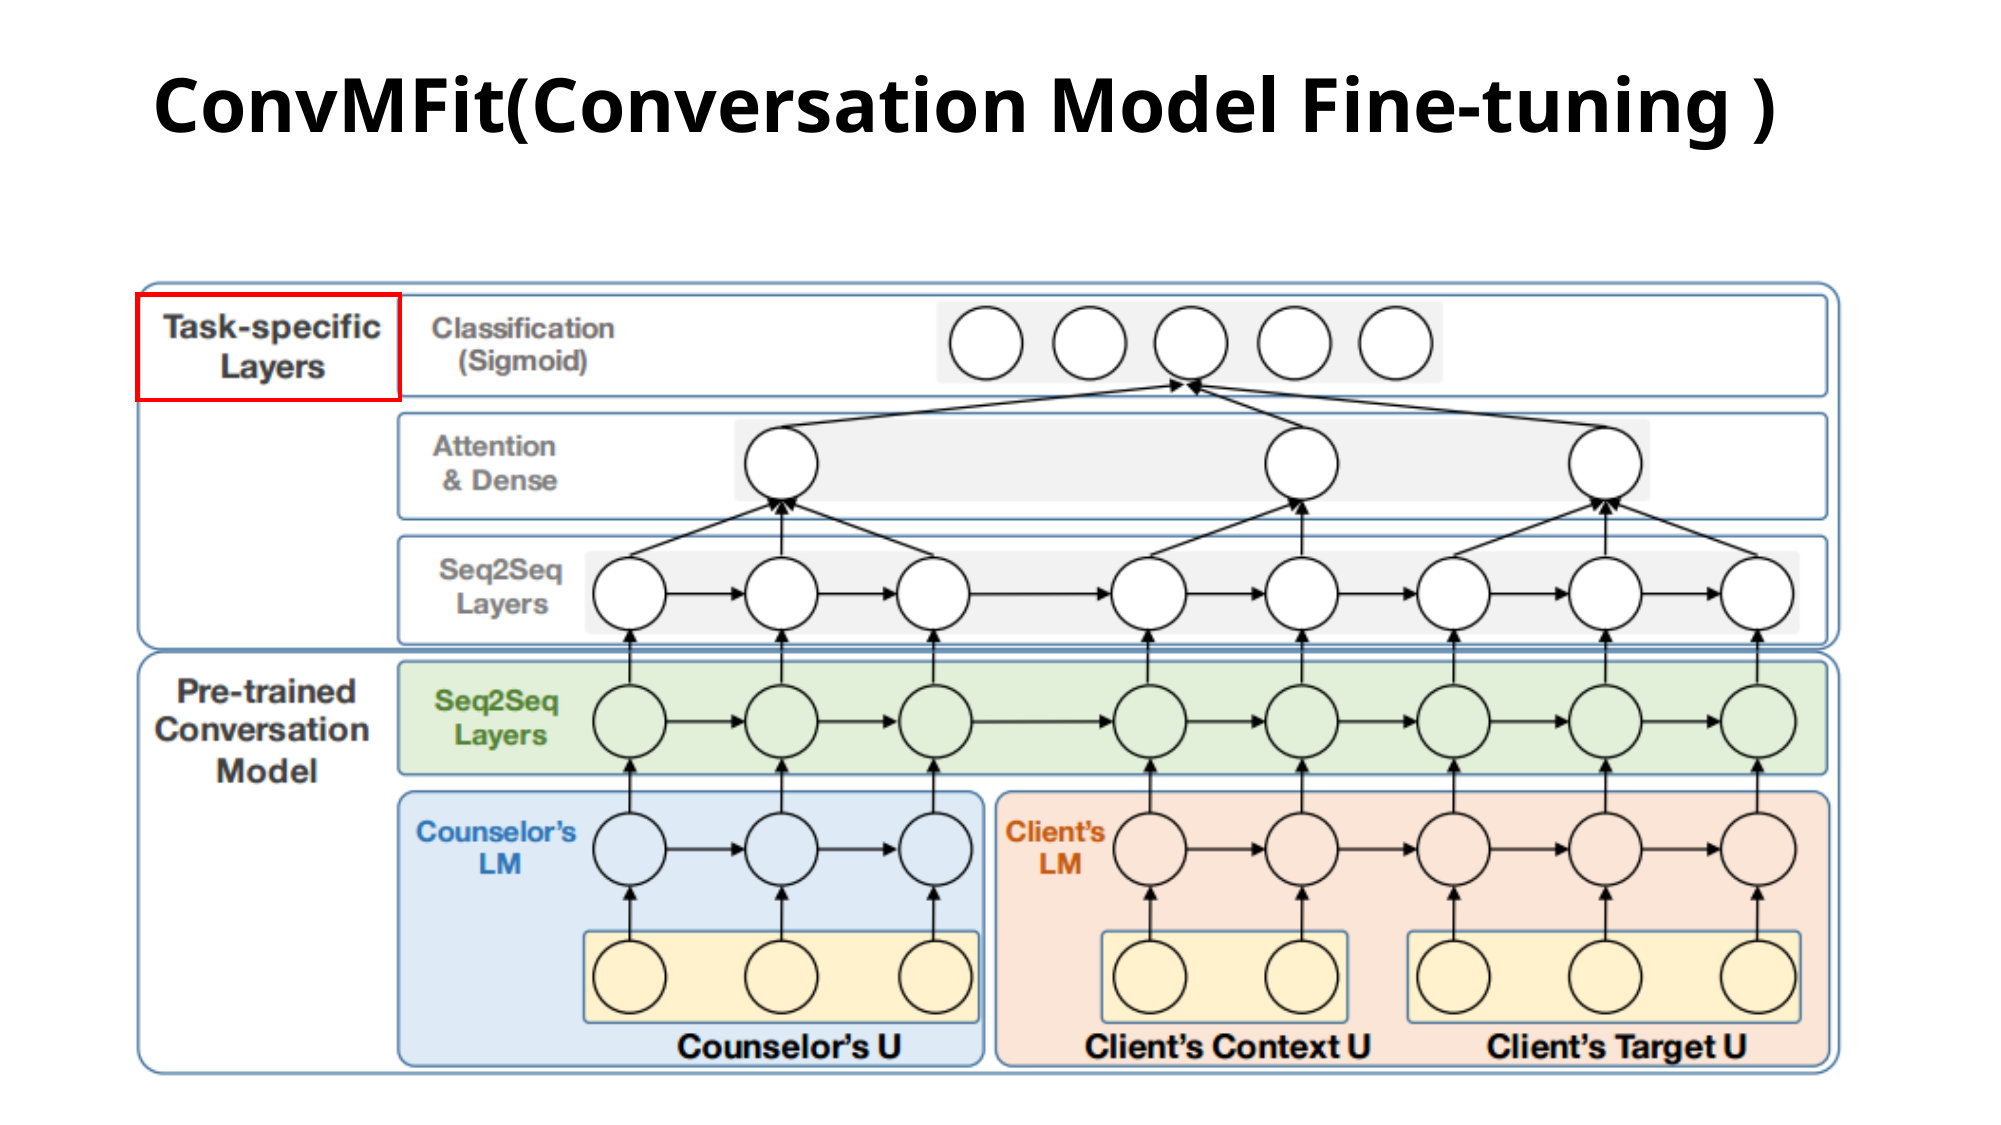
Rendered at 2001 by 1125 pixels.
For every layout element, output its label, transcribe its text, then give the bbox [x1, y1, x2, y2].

title ConvMFit(Conversation Model Fine-tuning ) [137, 0, 1863, 218]
picture [122, 253, 1863, 1108]
